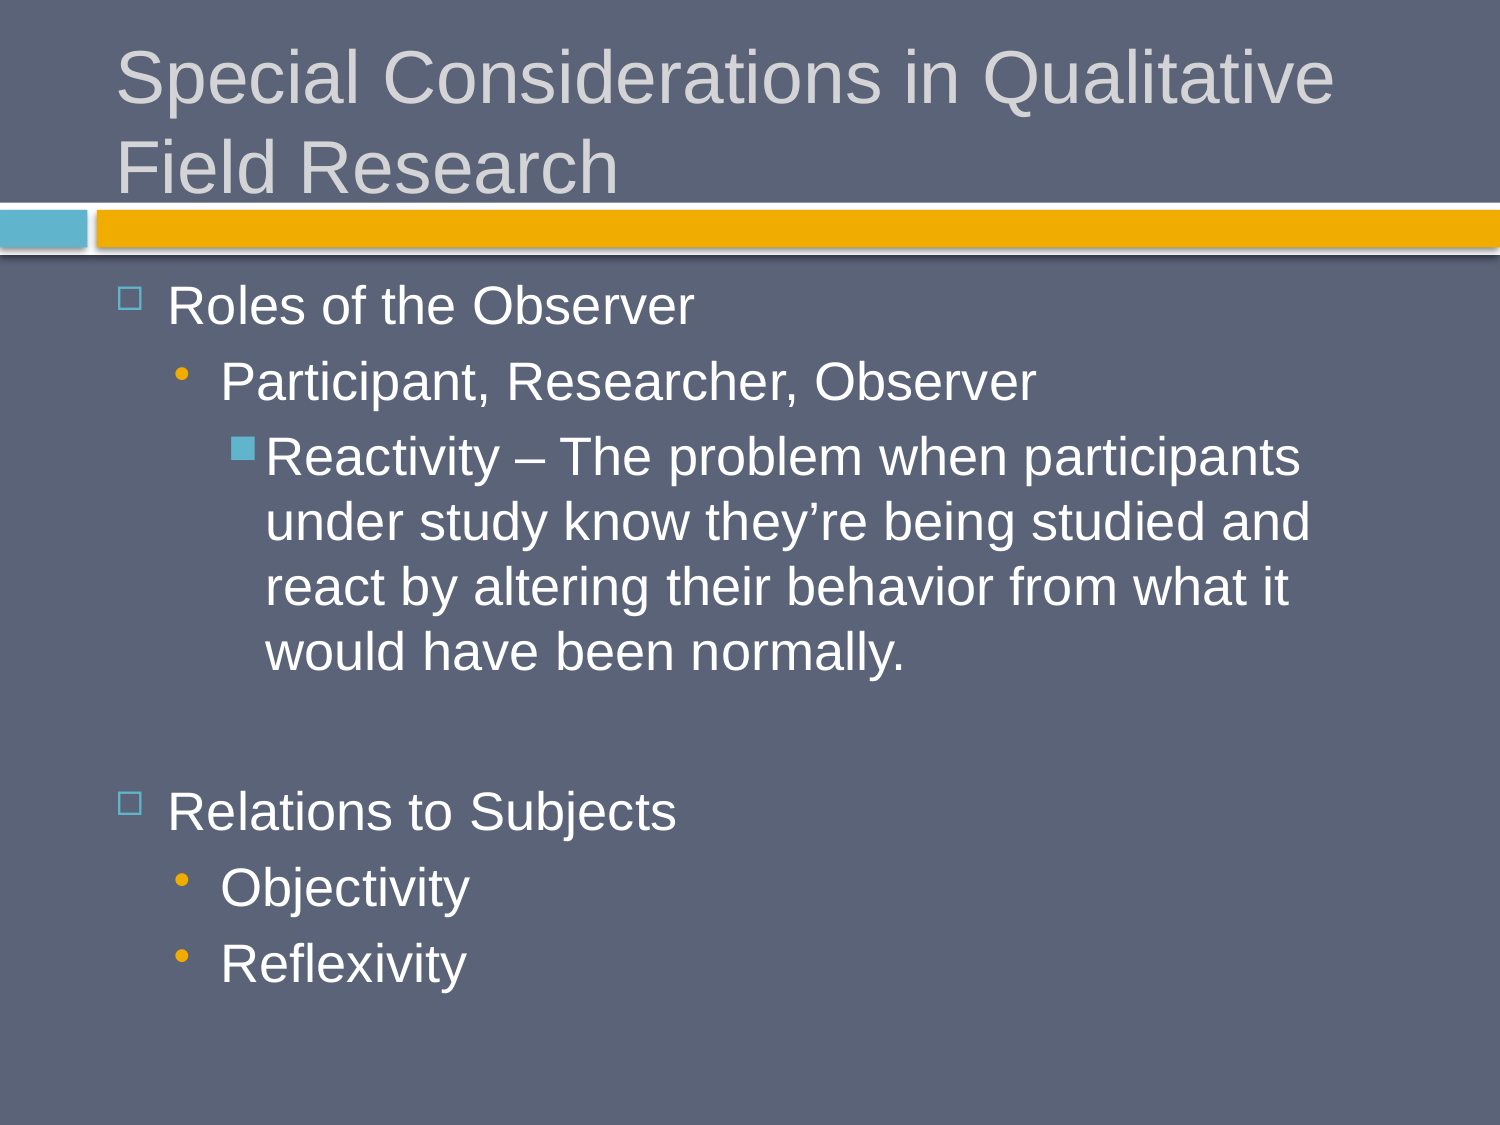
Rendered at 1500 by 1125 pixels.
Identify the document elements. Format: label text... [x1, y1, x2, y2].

list Roles of the Observer Participant, Researcher, Observer Reactivity – The problem when participants under study know they’re being studied and react by altering their behavior from what it would have been normally. Relations to Subjects Objectivity Reflexivity [100, 262, 1439, 1001]
title Special Considerations in Qualitative Field Research [100, 37, 1439, 201]
